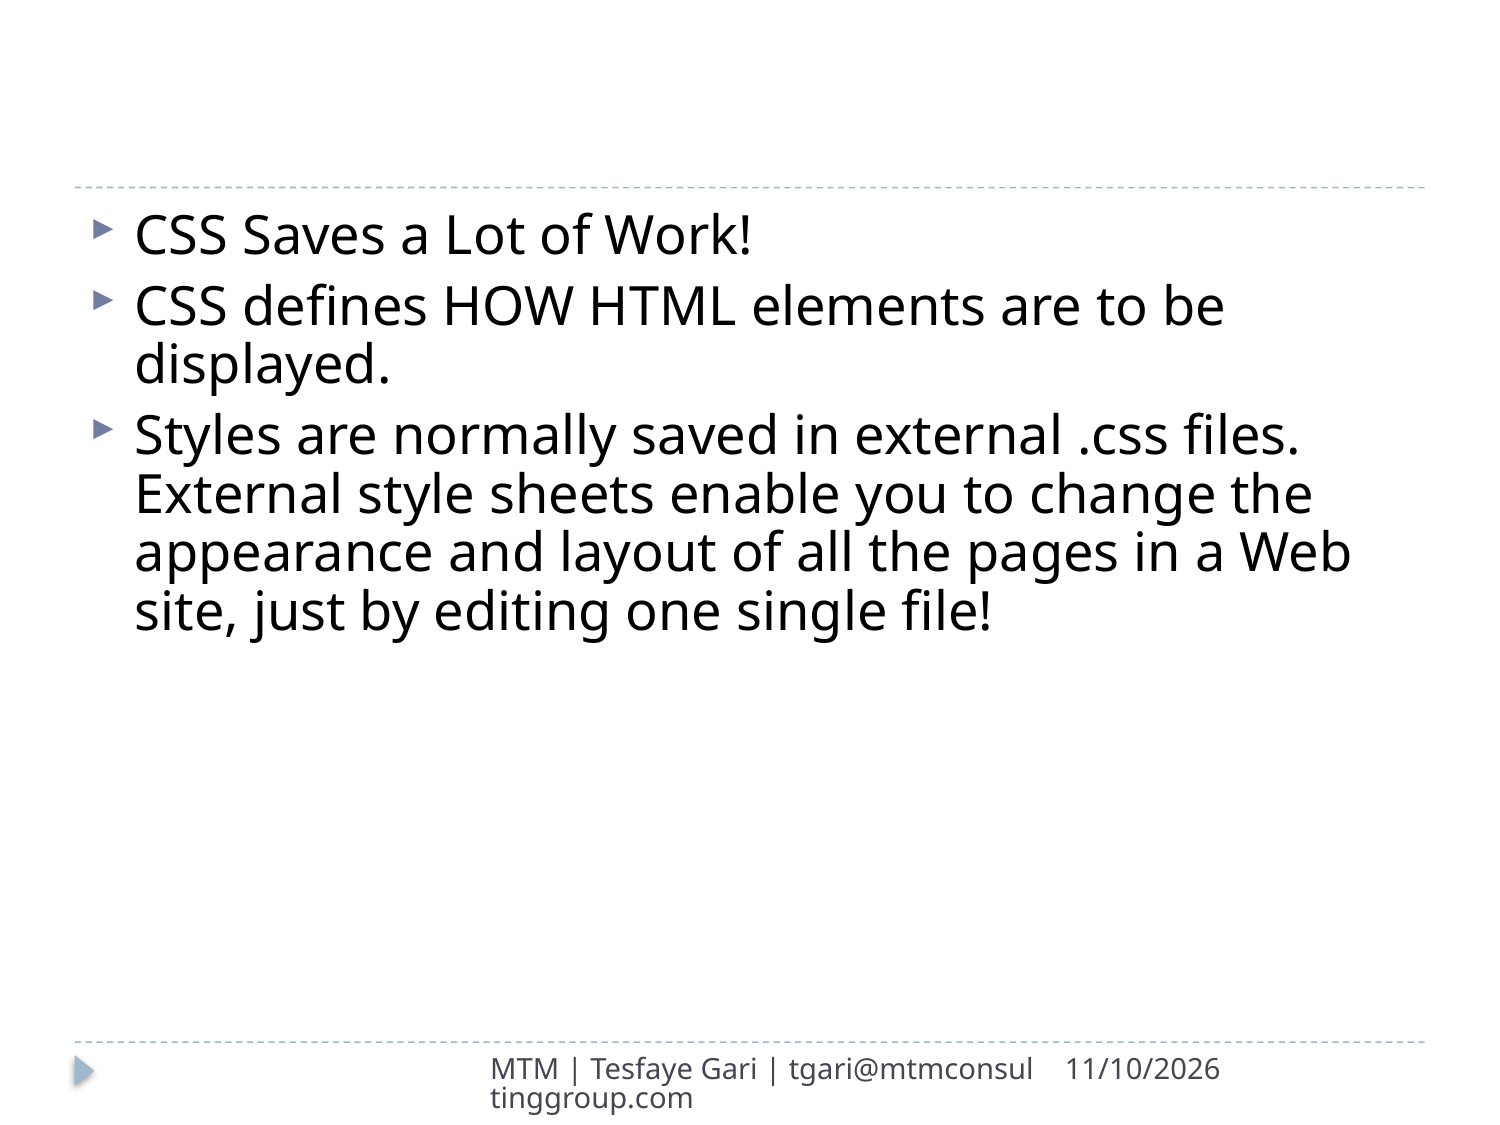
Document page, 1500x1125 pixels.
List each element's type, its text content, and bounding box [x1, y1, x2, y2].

list CSS Saves a Lot of Work! CSS defines HOW HTML elements are to be displayed. Styles are normally saved in external .css files. External style sheets enable you to change the appearance and layout of all the pages in a Web site, just by editing one single file! [75, 200, 1425, 1006]
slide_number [1051, 1042, 1426, 1103]
footer MTM | Tesfaye Gari | tgari@mtmconsultinggroup.com [475, 1042, 1051, 1103]
